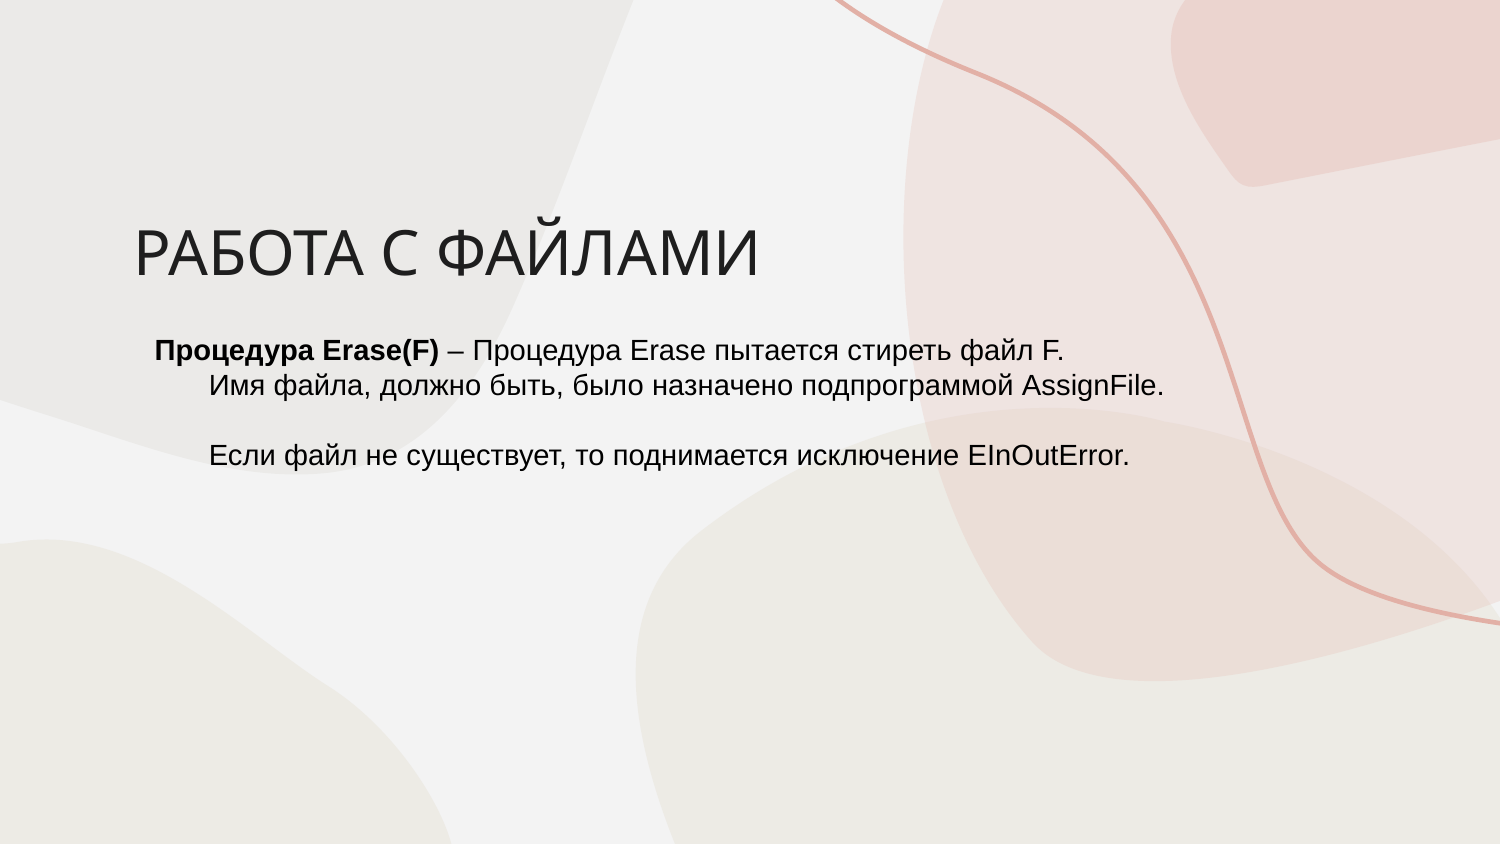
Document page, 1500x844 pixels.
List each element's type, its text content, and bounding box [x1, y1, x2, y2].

subtitle Процедура Erase(F) – Процедура Erase пытается стиреть файл F. Имя файла, должно быть, было назначено подпрограммой AssignFile. Если файл не существует, то поднимается исключение EInOutError. [118, 316, 1449, 751]
title РАБОТА С ФАЙЛАМИ [118, 201, 890, 304]
